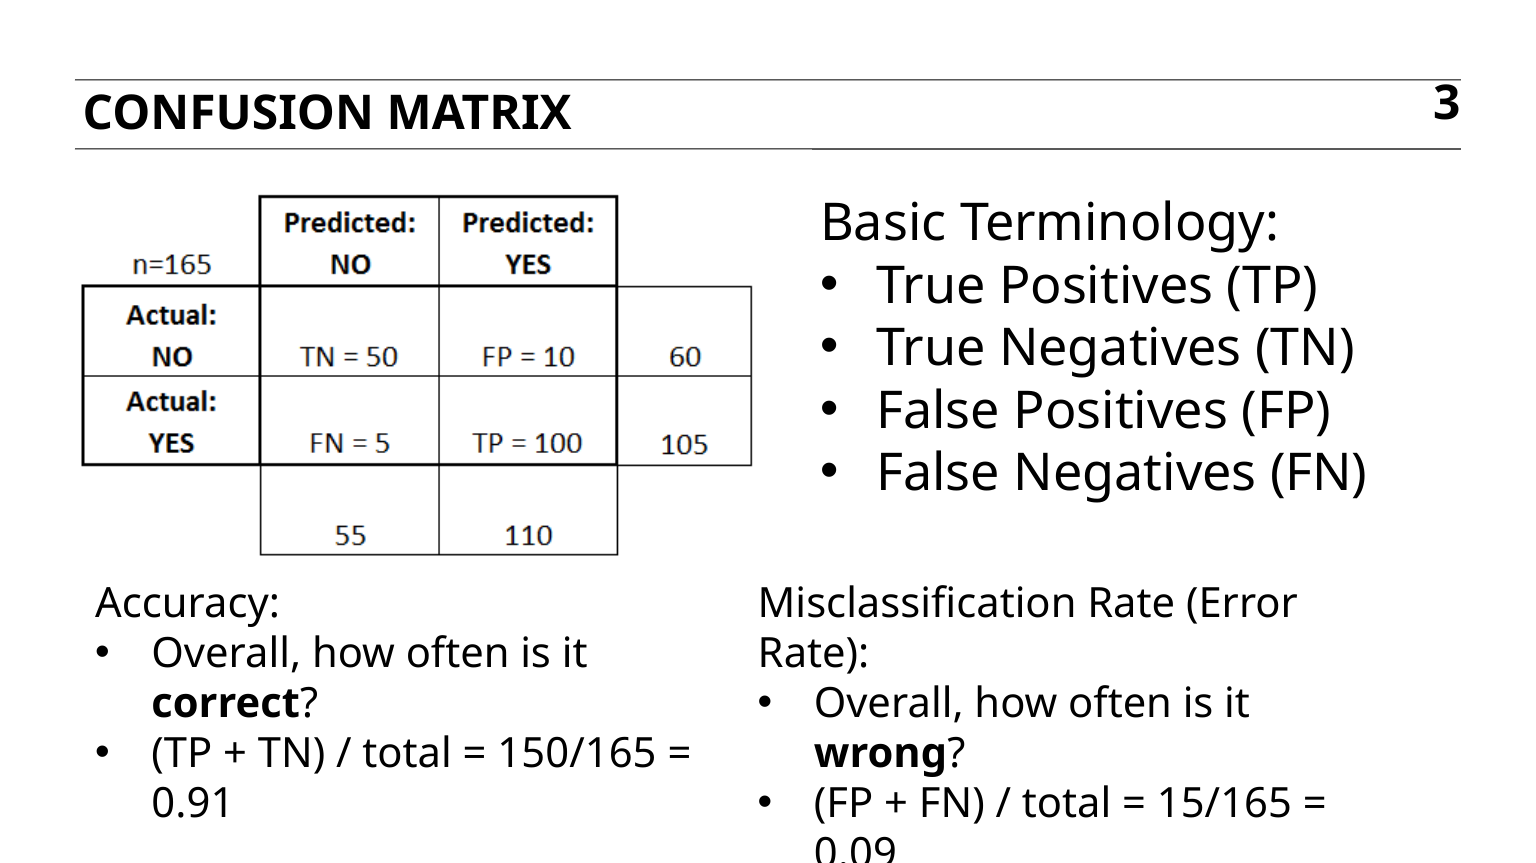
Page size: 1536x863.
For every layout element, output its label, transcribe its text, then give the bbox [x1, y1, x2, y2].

text_box Accuracy: Overall, how often is it correct? (TP + TN) / total = 150/165 = 0.91 [80, 593, 718, 834]
text_box Basic Terminology: True Positives (TP) True Negatives (TN) False Positives (FP) False Negatives (FN) [805, 181, 1406, 509]
text_box Misclassification Rate (Error Rate): Overall, how often is it wrong? (FP + FN) / total = 15/165 = 0.09 [742, 568, 1381, 863]
list Confusion Matrix [67, 81, 1118, 132]
slide_number 3 [1419, 86, 1461, 138]
picture [55, 170, 779, 584]
